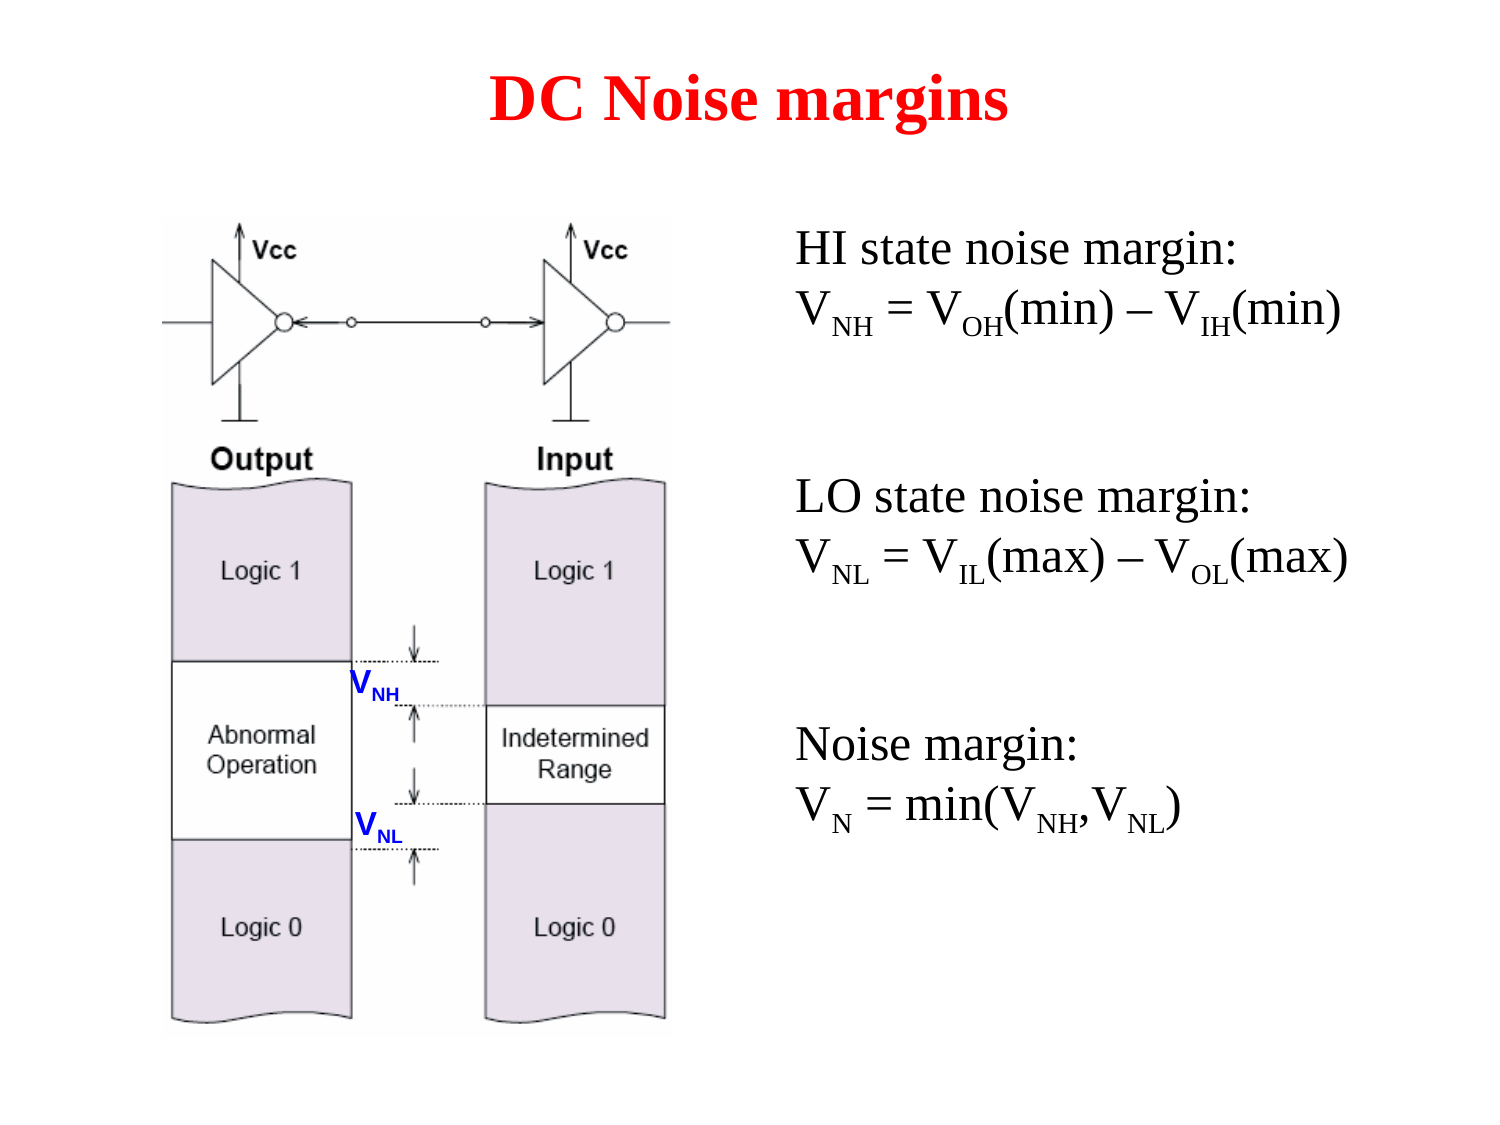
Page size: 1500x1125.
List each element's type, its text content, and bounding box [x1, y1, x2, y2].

text_box HI state noise margin: VNH = VOH(min) – VIH(min) LO state noise margin: VNL = VIL(max) – VOL(max) Noise margin: VN = min(VNH,VNL) [780, 206, 1365, 847]
title DC Noise margins [112, 0, 1388, 188]
picture [162, 216, 673, 1038]
